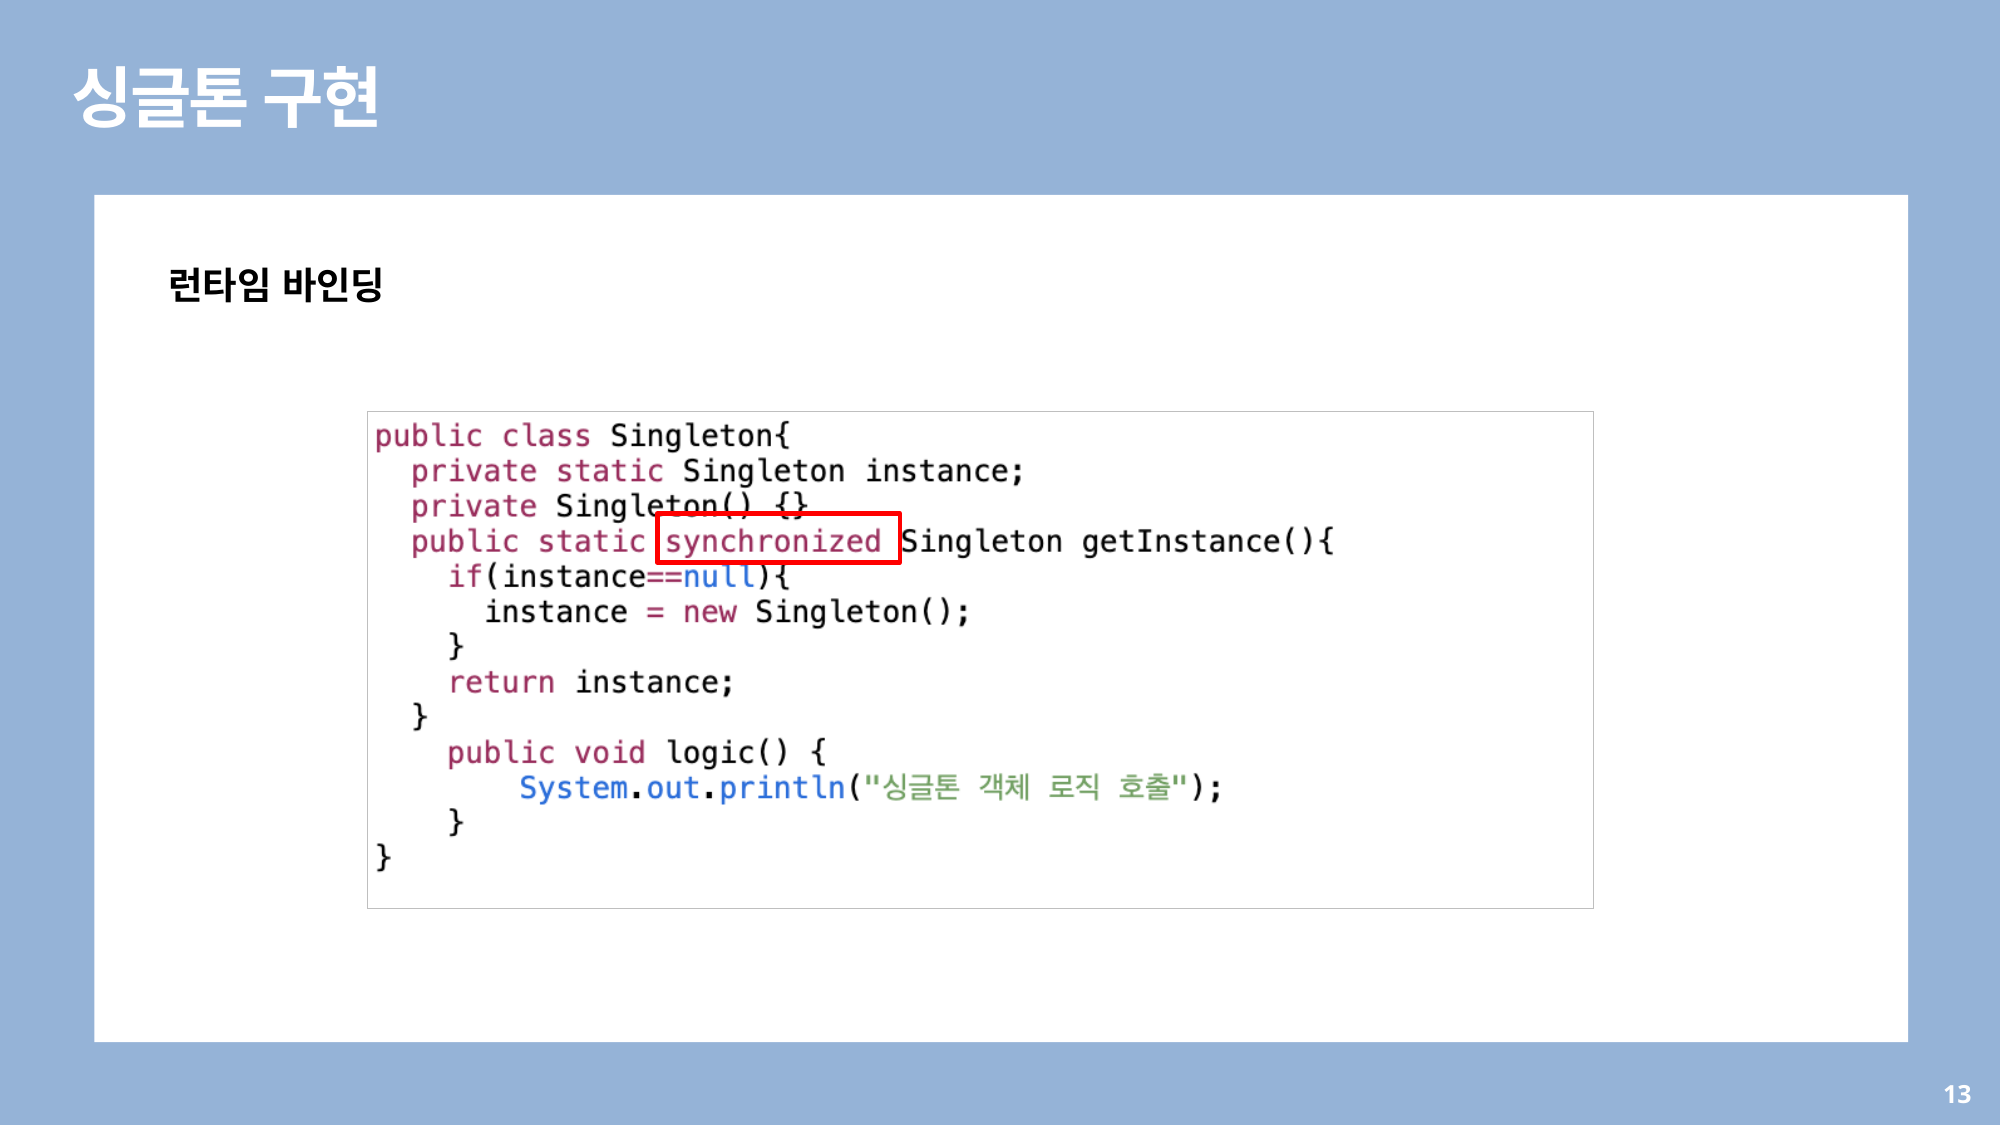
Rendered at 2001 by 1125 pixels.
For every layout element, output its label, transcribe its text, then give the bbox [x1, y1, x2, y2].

text_box [92, 193, 1910, 1044]
picture [366, 411, 1594, 909]
text_box 싱글톤 구현 [57, 48, 455, 125]
text_box 런타임 바인딩 [153, 254, 401, 315]
slide_number 13 [1519, 1065, 1987, 1125]
